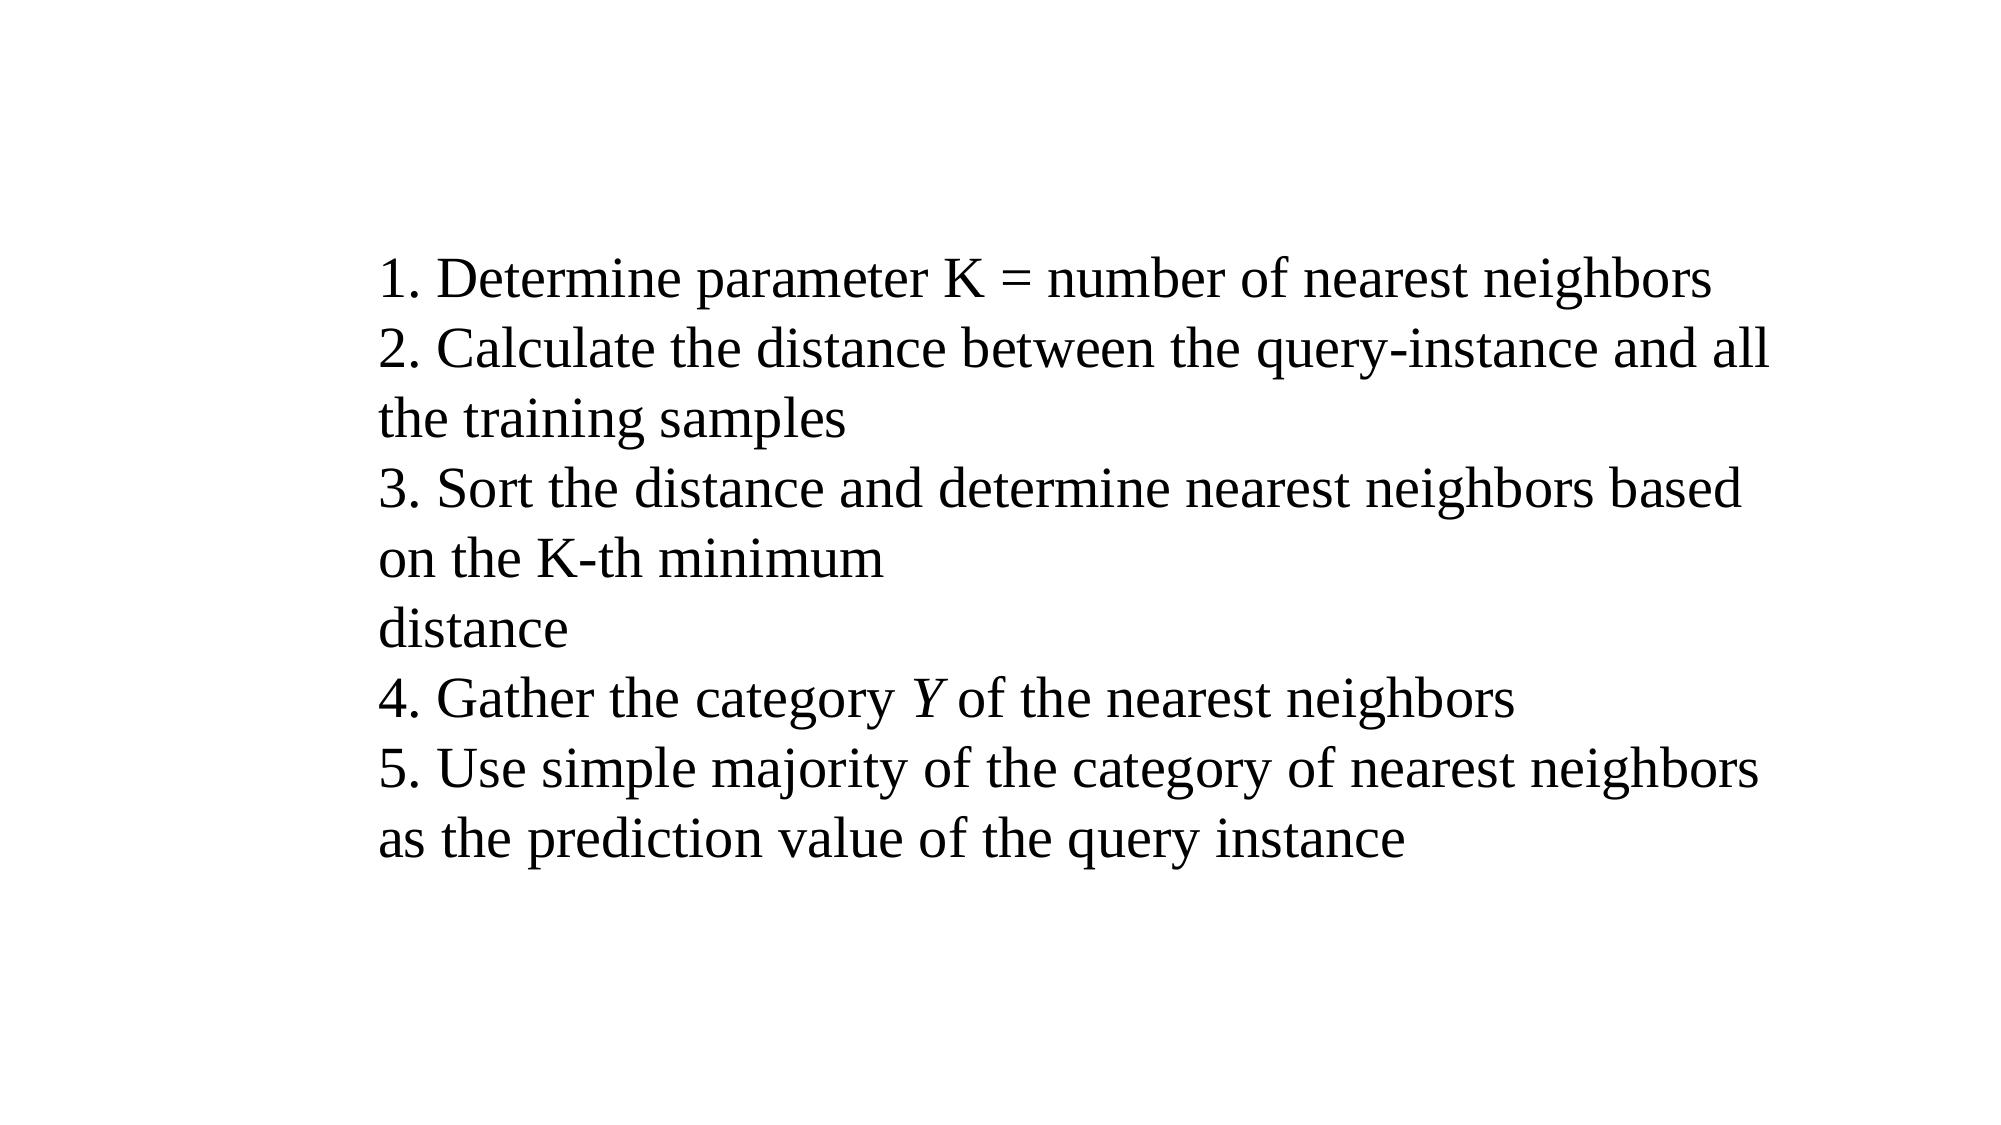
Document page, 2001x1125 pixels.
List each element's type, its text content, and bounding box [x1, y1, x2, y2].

text_box 1. Determine parameter K = number of nearest neighbors 2. Calculate the distance between the query-instance and all the training samples 3. Sort the distance and determine nearest neighbors based on the K-th minimum distance 4. Gather the category Y of the nearest neighbors 5. Use simple majority of the category of nearest neighbors as the prediction value of the query instance [363, 231, 1825, 877]
